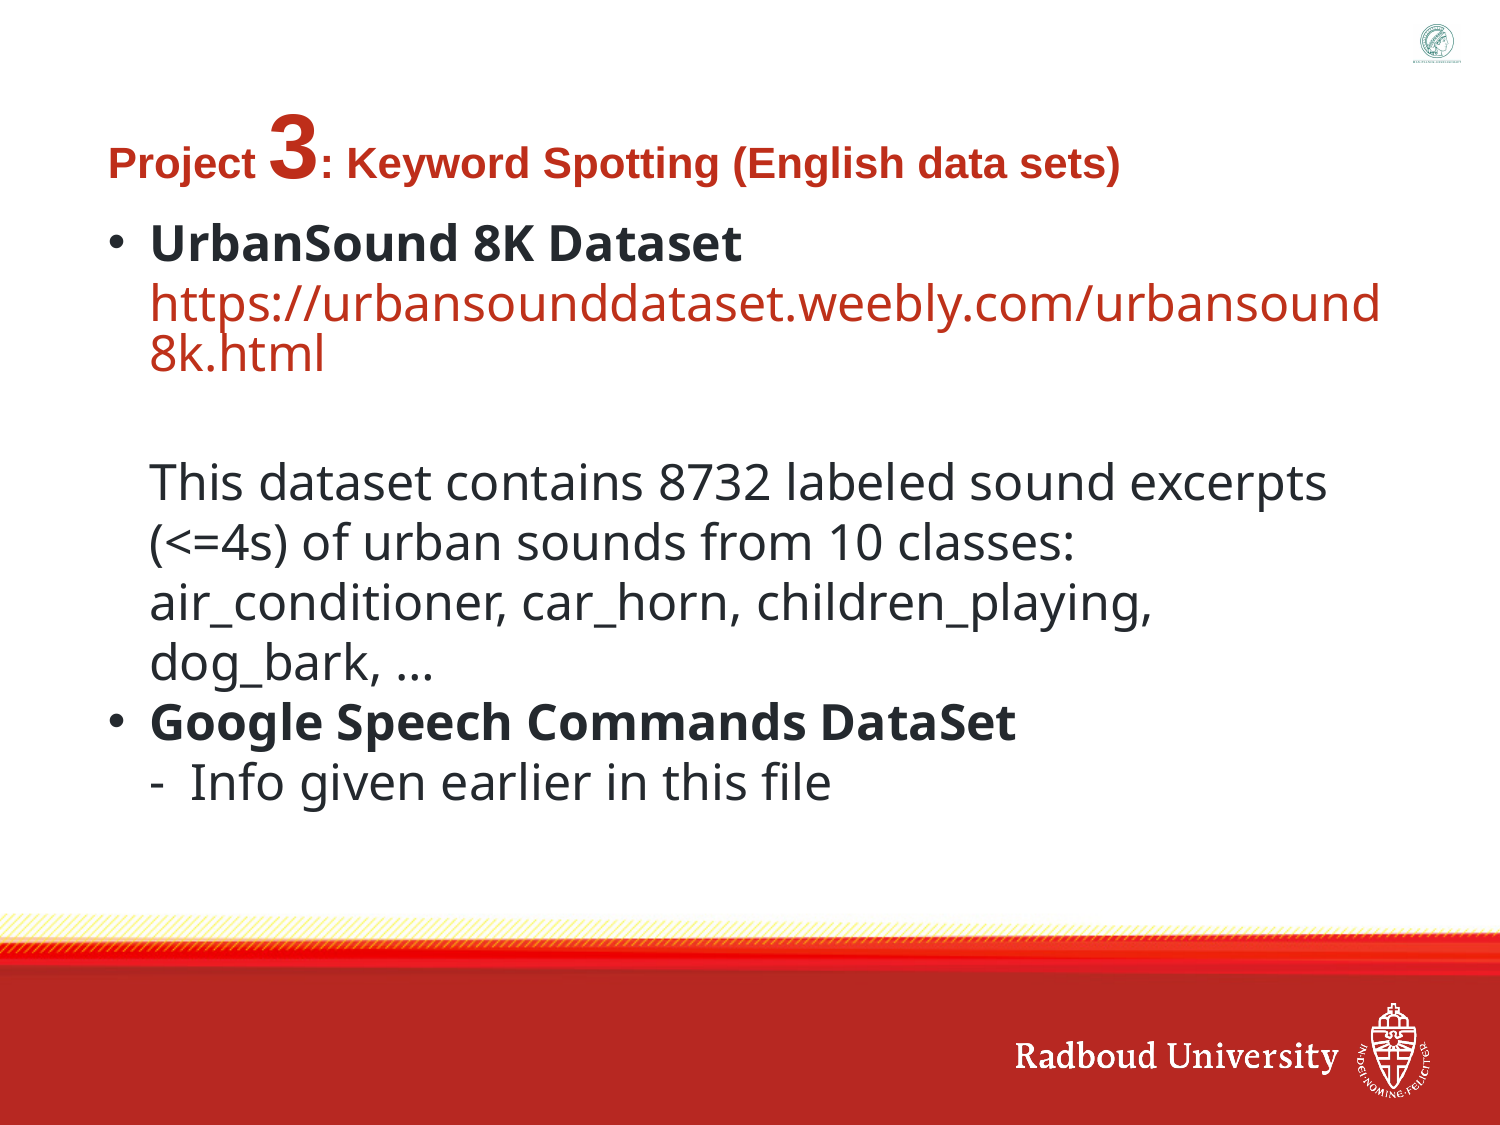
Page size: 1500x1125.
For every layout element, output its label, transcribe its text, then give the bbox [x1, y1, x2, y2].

picture [0, 0, 1500, 1125]
title Project 3: Keyword Spotting (English data sets) [103, 82, 1392, 207]
list UrbanSound 8K Dataset https://urbansounddataset.weebly.com/urbansound8k.html This dataset contains 8732 labeled sound excerpts (<=4s) of urban sounds from 10 classes: air_conditioner, car_horn, children_playing, dog_bark, … Google Speech Commands DataSet Info given earlier in this file [103, 207, 1392, 914]
